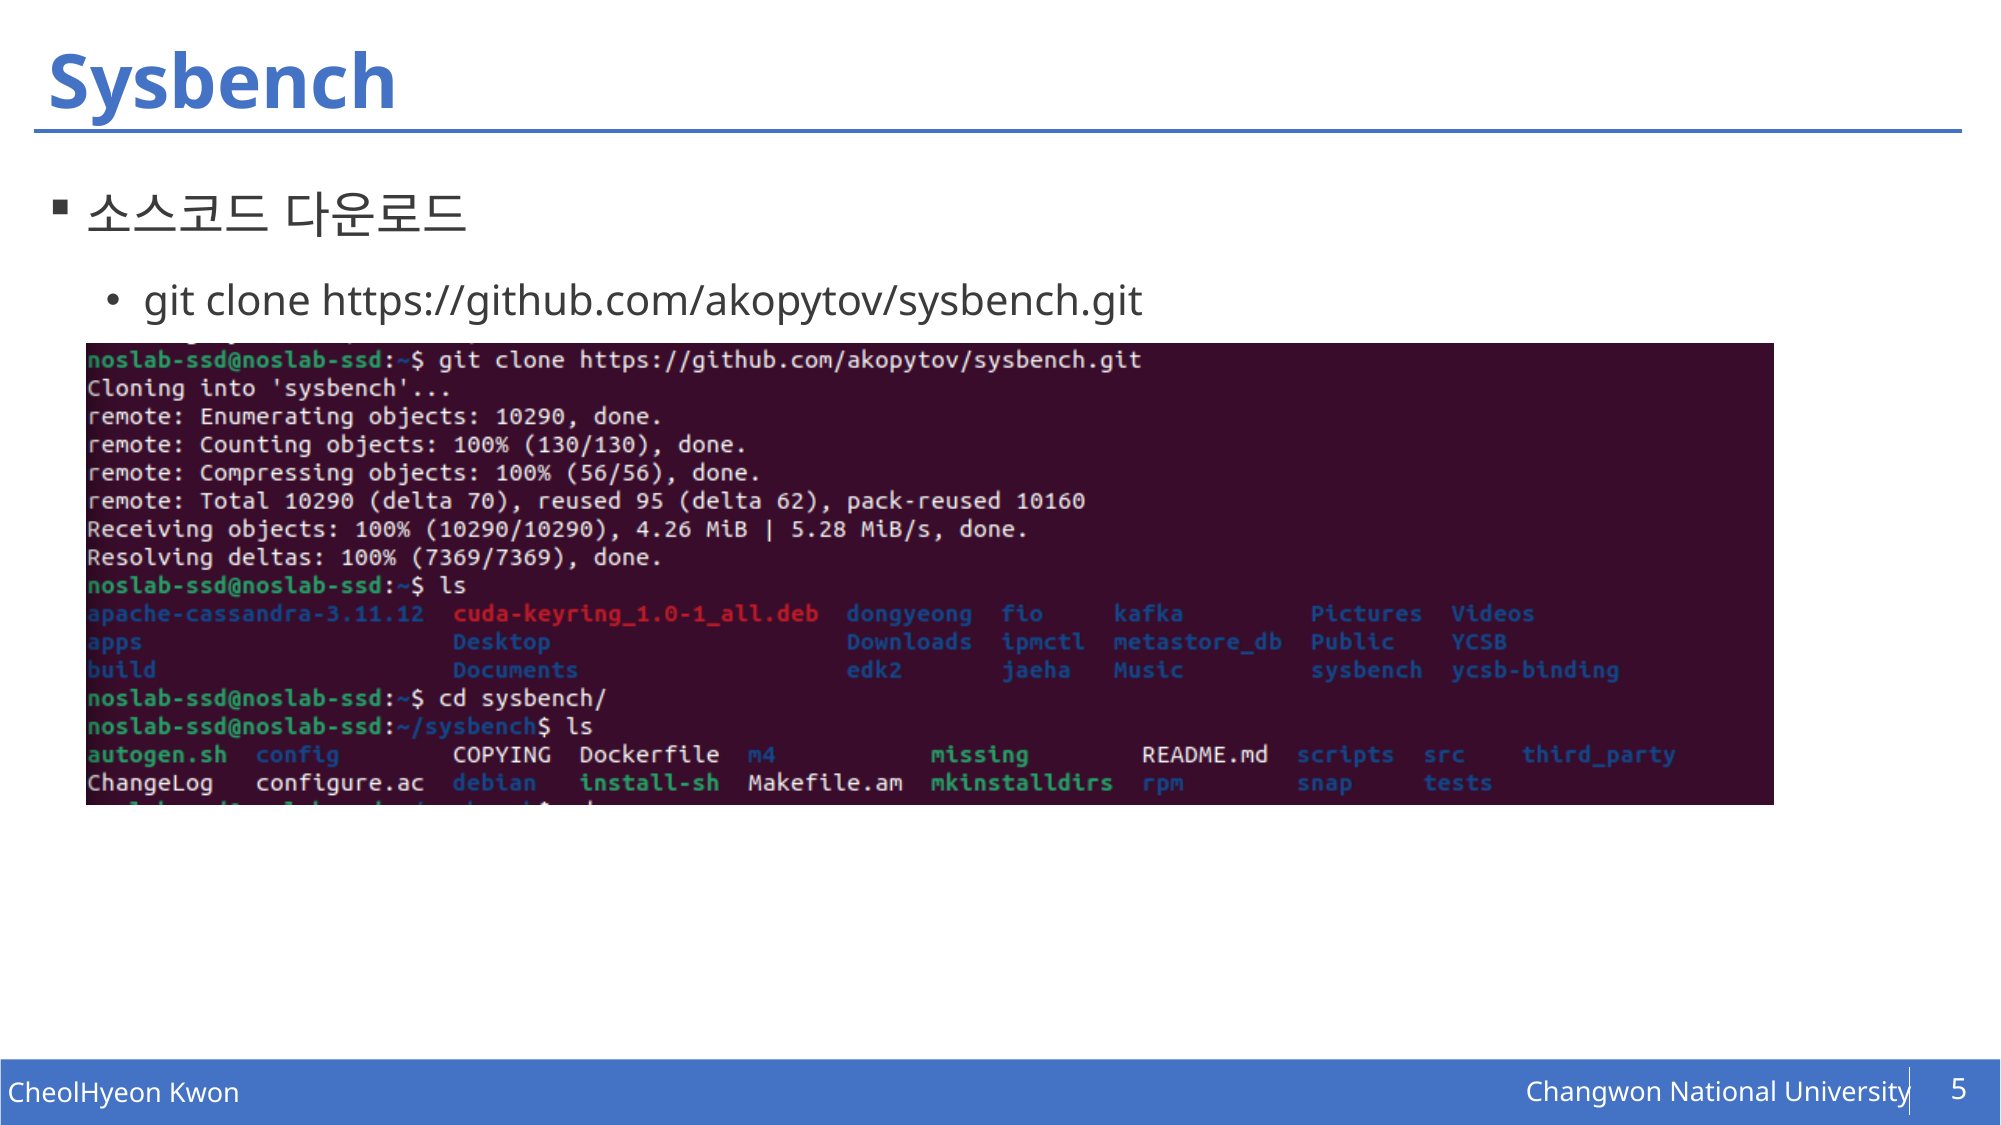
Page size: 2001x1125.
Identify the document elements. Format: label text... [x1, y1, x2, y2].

slide_number 5 [1922, 1060, 1996, 1121]
list 소스코드 다운로드 git clone https://github.com/akopytov/sysbench.git [33, 152, 1963, 997]
title Sysbench [33, 27, 1963, 143]
picture [86, 343, 1774, 805]
